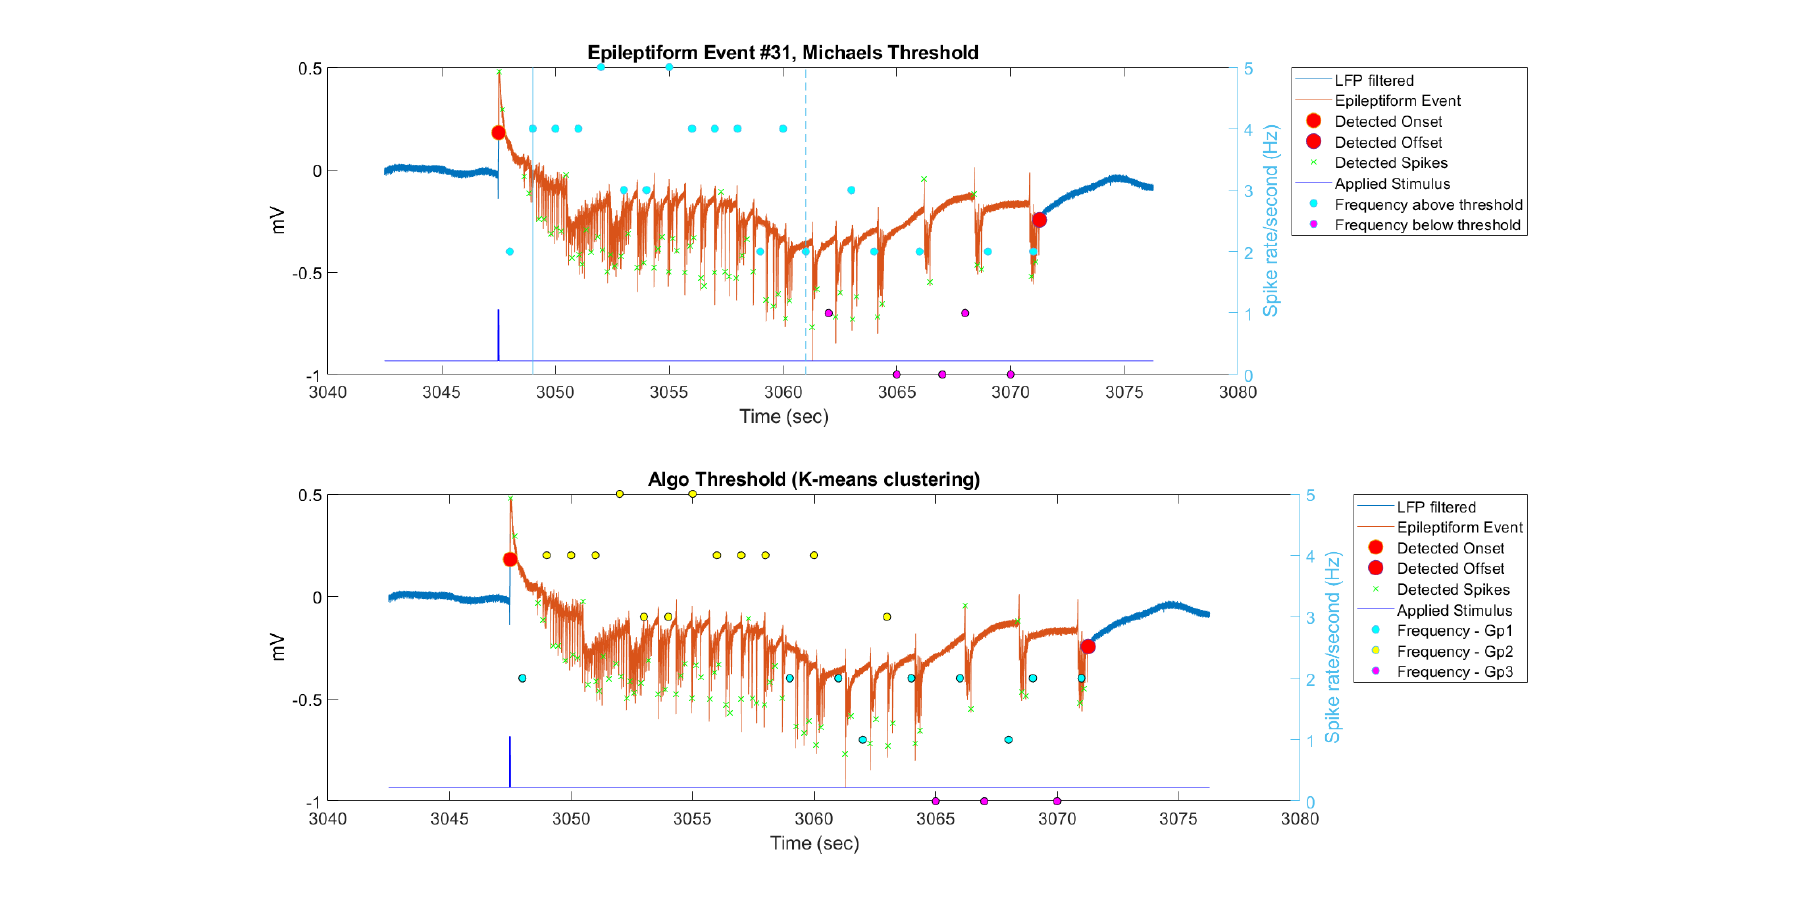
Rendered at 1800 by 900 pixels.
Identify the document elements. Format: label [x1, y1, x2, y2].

picture [126, 0, 1674, 900]
